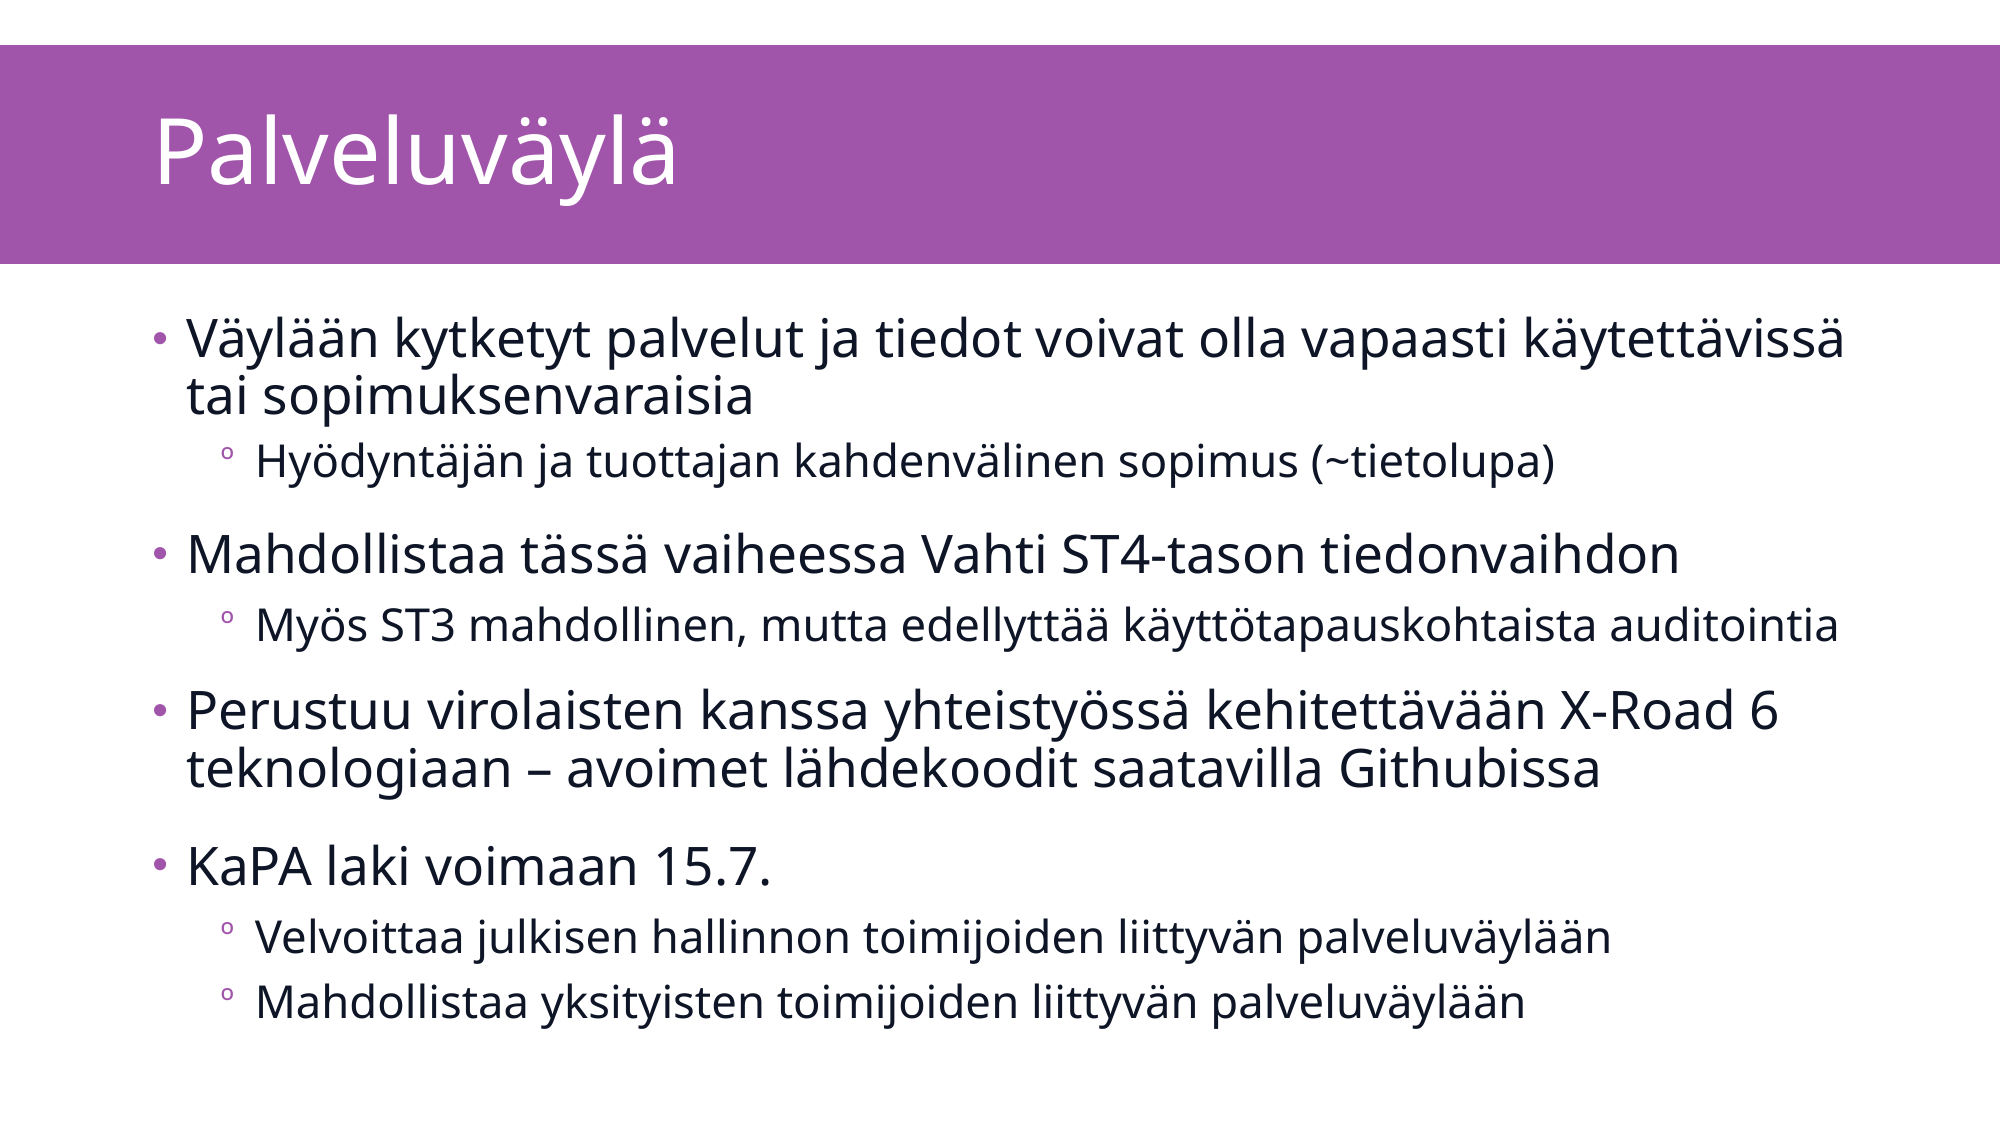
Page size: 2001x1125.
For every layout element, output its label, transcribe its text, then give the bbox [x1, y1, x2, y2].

list Väylään kytketyt palvelut ja tiedot voivat olla vapaasti käytettävissä tai sopimuksenvaraisia Hyödyntäjän ja tuottajan kahdenvälinen sopimus (~tietolupa) Mahdollistaa tässä vaiheessa Vahti ST4-tason tiedonvaihdon Myös ST3 mahdollinen, mutta edellyttää käyttötapauskohtaista auditointia Perustuu virolaisten kanssa yhteistyössä kehitettävään X-Road 6 teknologiaan – avoimet lähdekoodit saatavilla Githubissa KaPA laki voimaan 15.7. Velvoittaa julkisen hallinnon toimijoiden liittyvän palveluväylään Mahdollistaa yksityisten toimijoiden liittyvän palveluväylään [137, 304, 1863, 1061]
title Palveluväylä [137, 45, 1863, 264]
